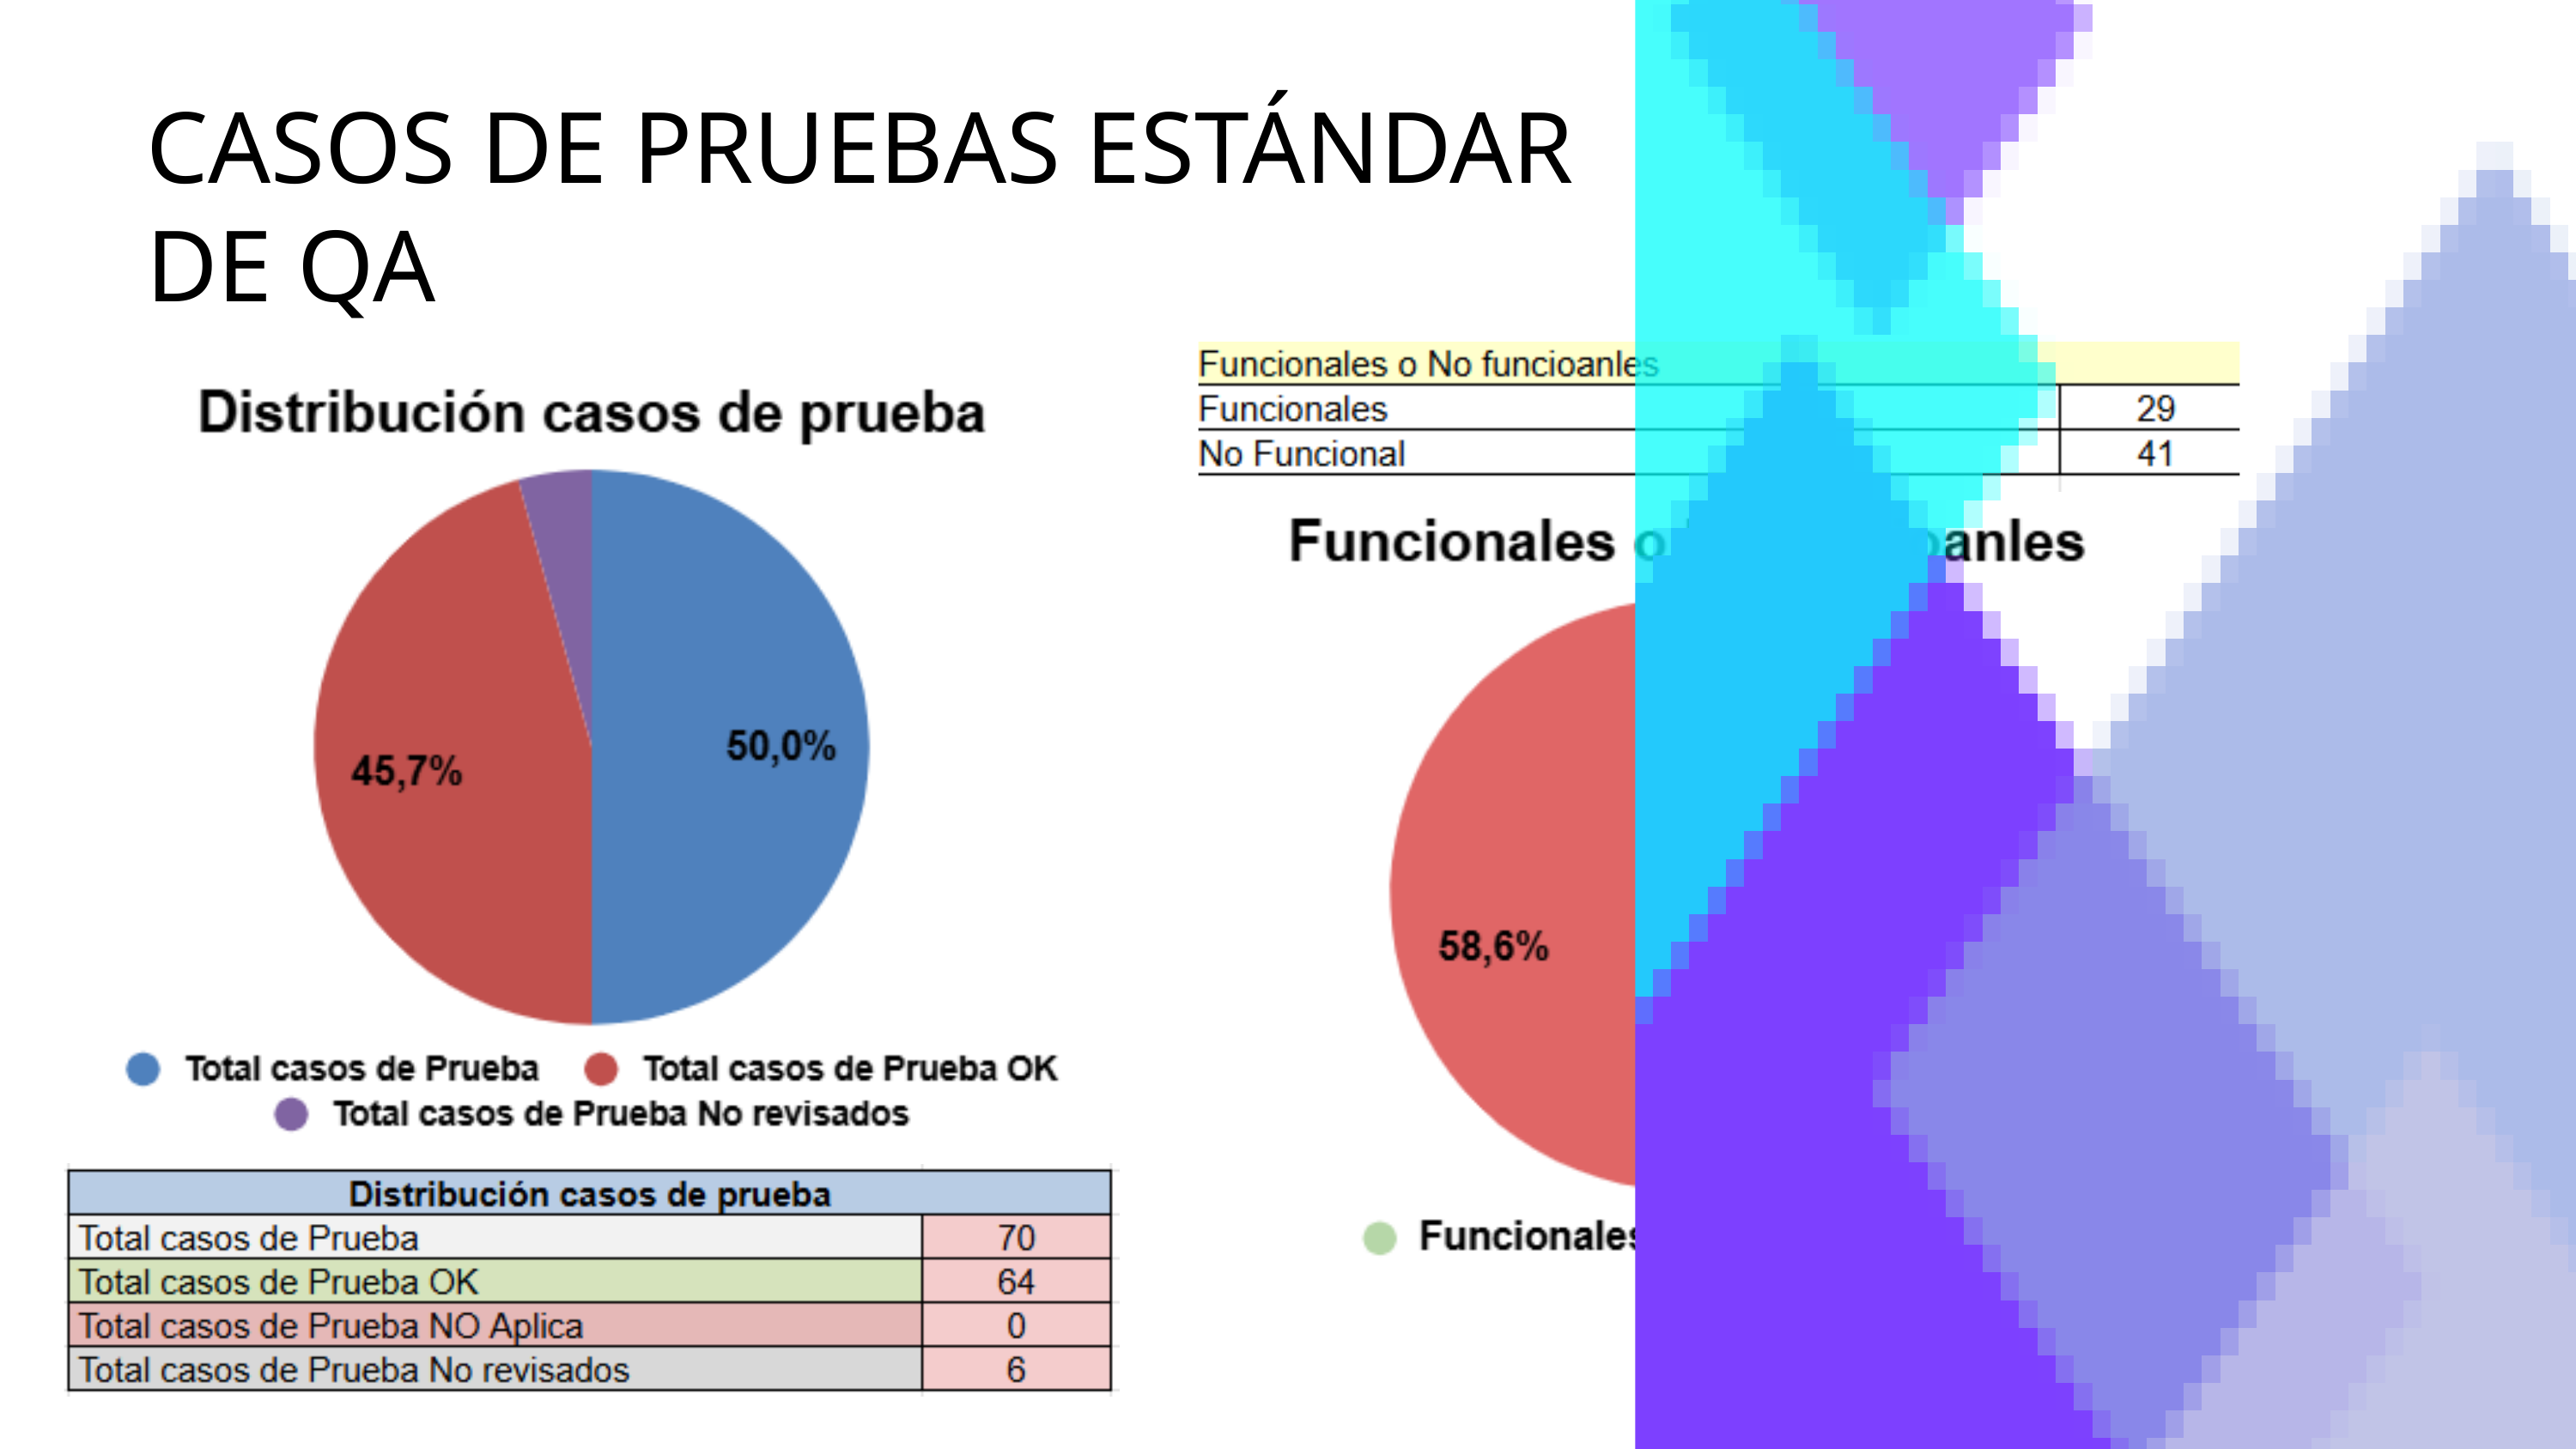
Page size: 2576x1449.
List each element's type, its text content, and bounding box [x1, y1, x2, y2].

text_box [1635, 0, 2576, 1449]
text_box [1242, 492, 1635, 1281]
text_box CASOS DE PRUEBAS ESTÁNDAR DE QA [146, 85, 1635, 322]
text_box [106, 350, 1091, 1164]
text_box [64, 1163, 1120, 1397]
text_box [1198, 342, 1635, 493]
